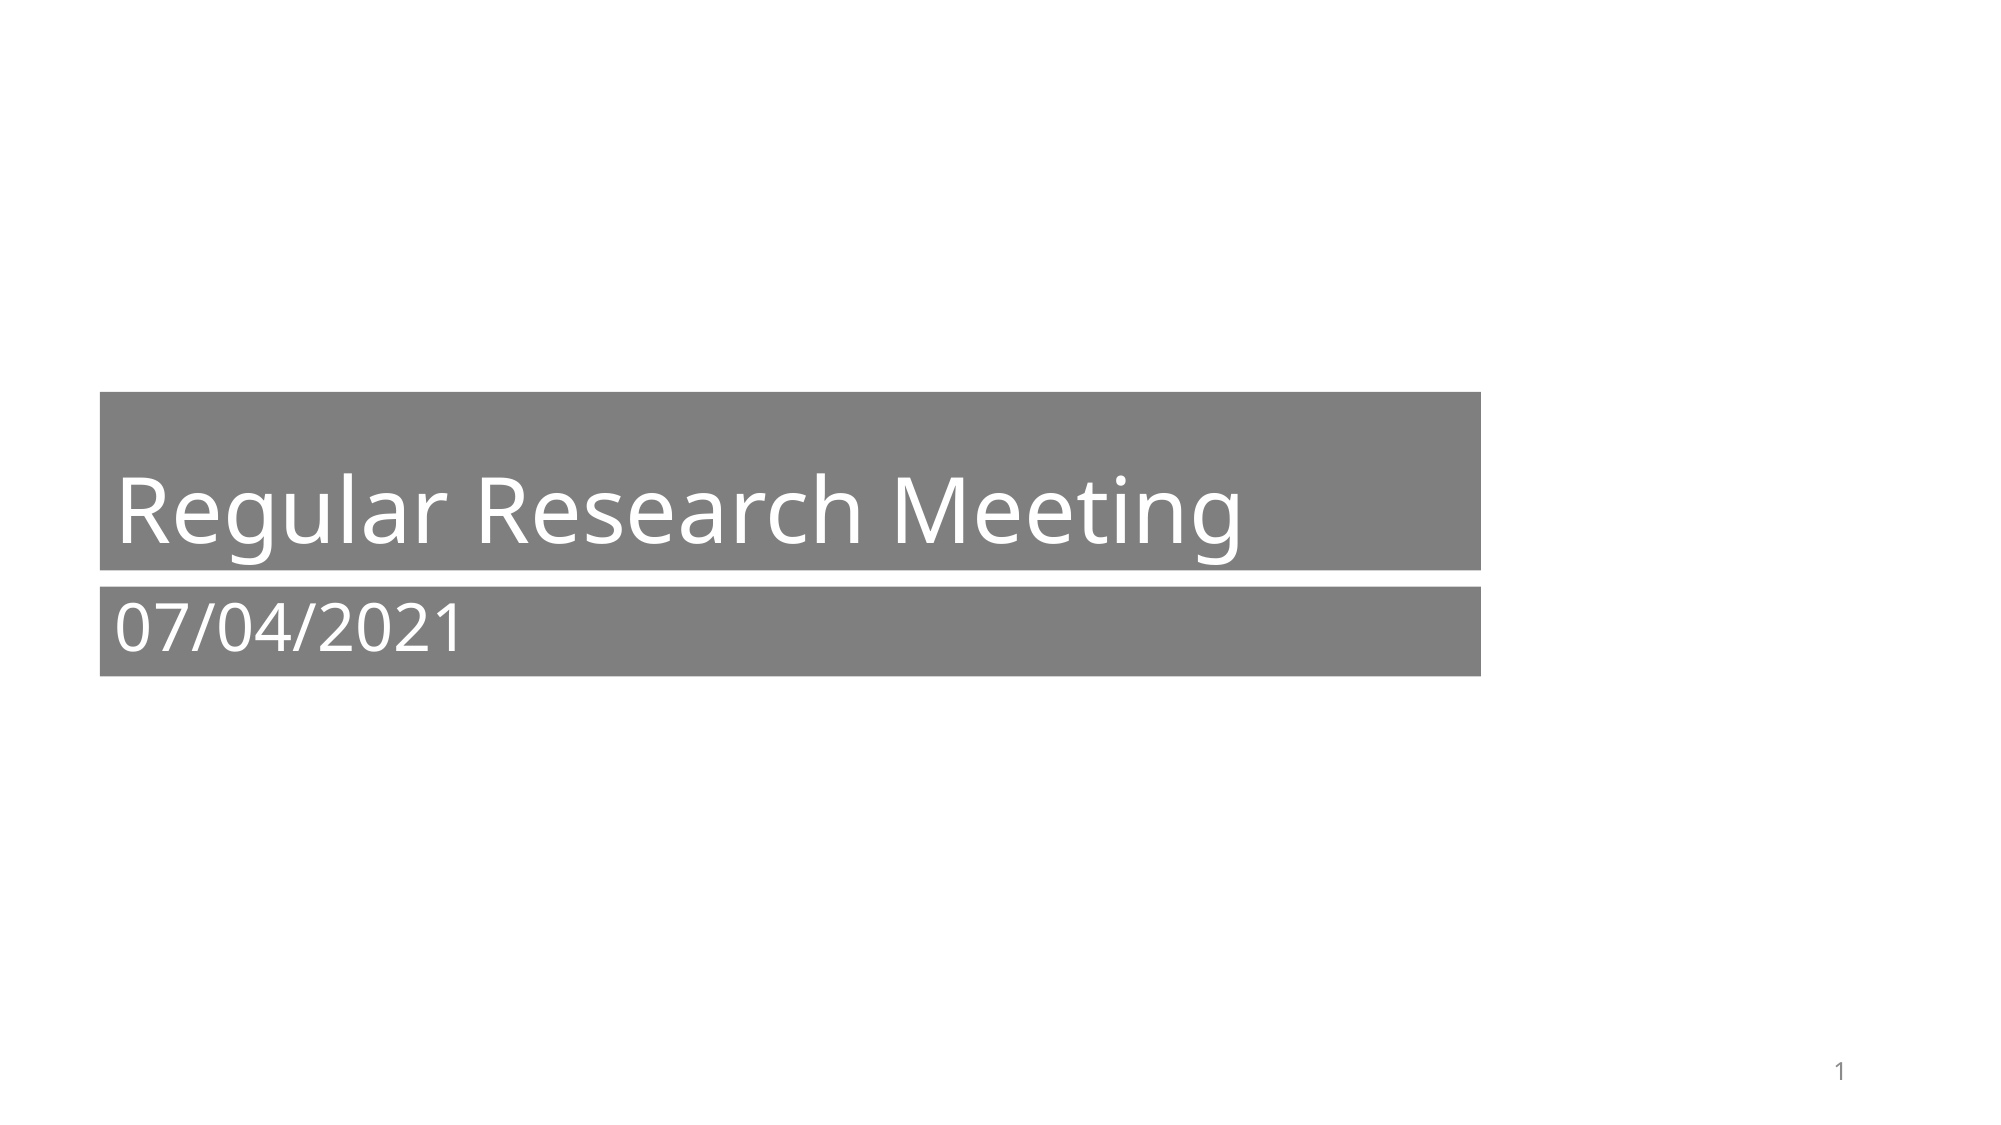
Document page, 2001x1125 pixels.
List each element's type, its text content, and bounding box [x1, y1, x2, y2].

subtitle 07/04/2021 [99, 586, 1481, 677]
title Regular Research Meeting [99, 391, 1481, 571]
slide_number 1 [1412, 1042, 1863, 1103]
